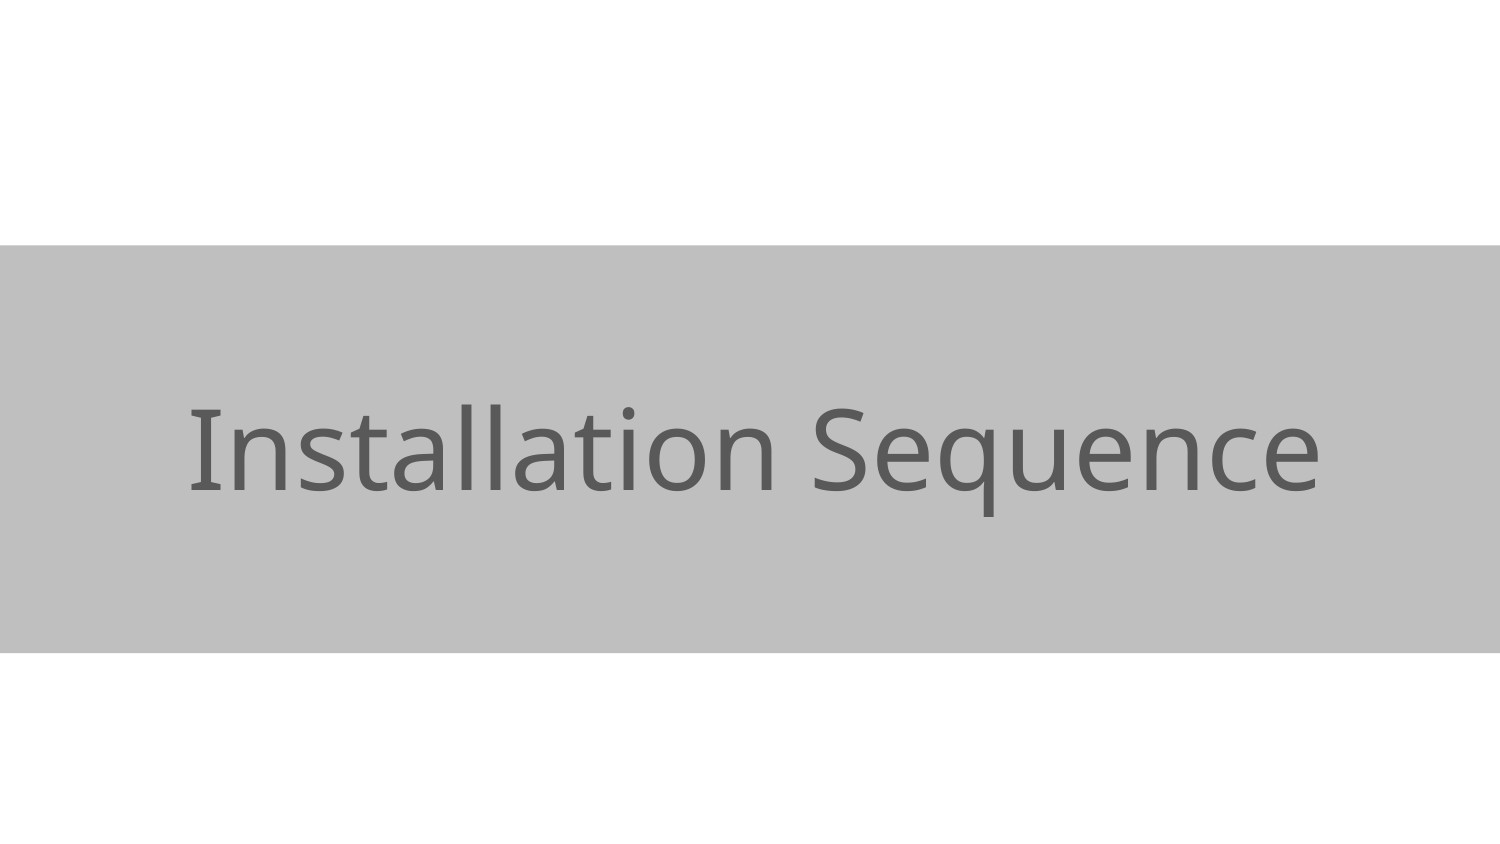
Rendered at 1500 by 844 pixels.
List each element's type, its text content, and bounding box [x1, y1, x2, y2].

title Installation Sequence [187, 401, 1341, 514]
